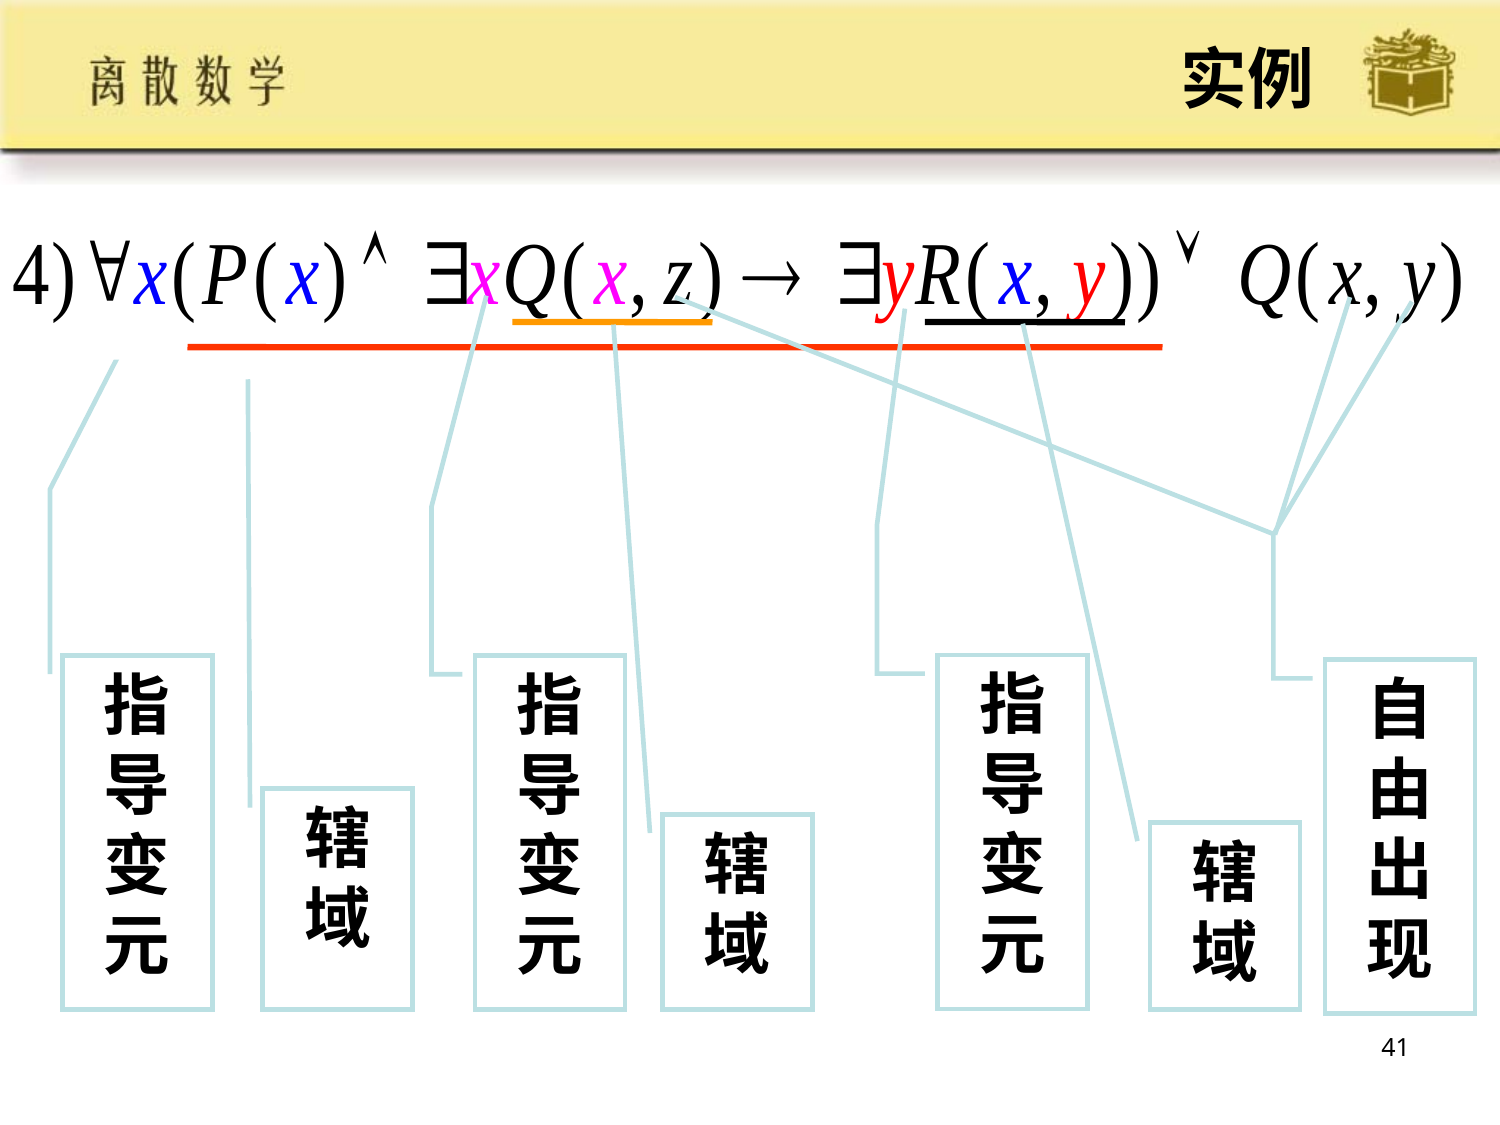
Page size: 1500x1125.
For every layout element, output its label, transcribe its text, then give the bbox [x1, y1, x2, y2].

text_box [674, 297, 1475, 1014]
picture [0, 360, 1500, 1125]
picture [0, 0, 1500, 184]
text_box 指导变元 [62, 655, 213, 1010]
text_box 指导变元 [474, 655, 625, 1010]
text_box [0, 184, 1500, 360]
title 实例 [324, 42, 1329, 112]
text_box 辖域 [662, 814, 674, 1010]
slide_number 41 [1074, 1024, 1425, 1103]
text_box 辖域 [262, 788, 413, 1010]
